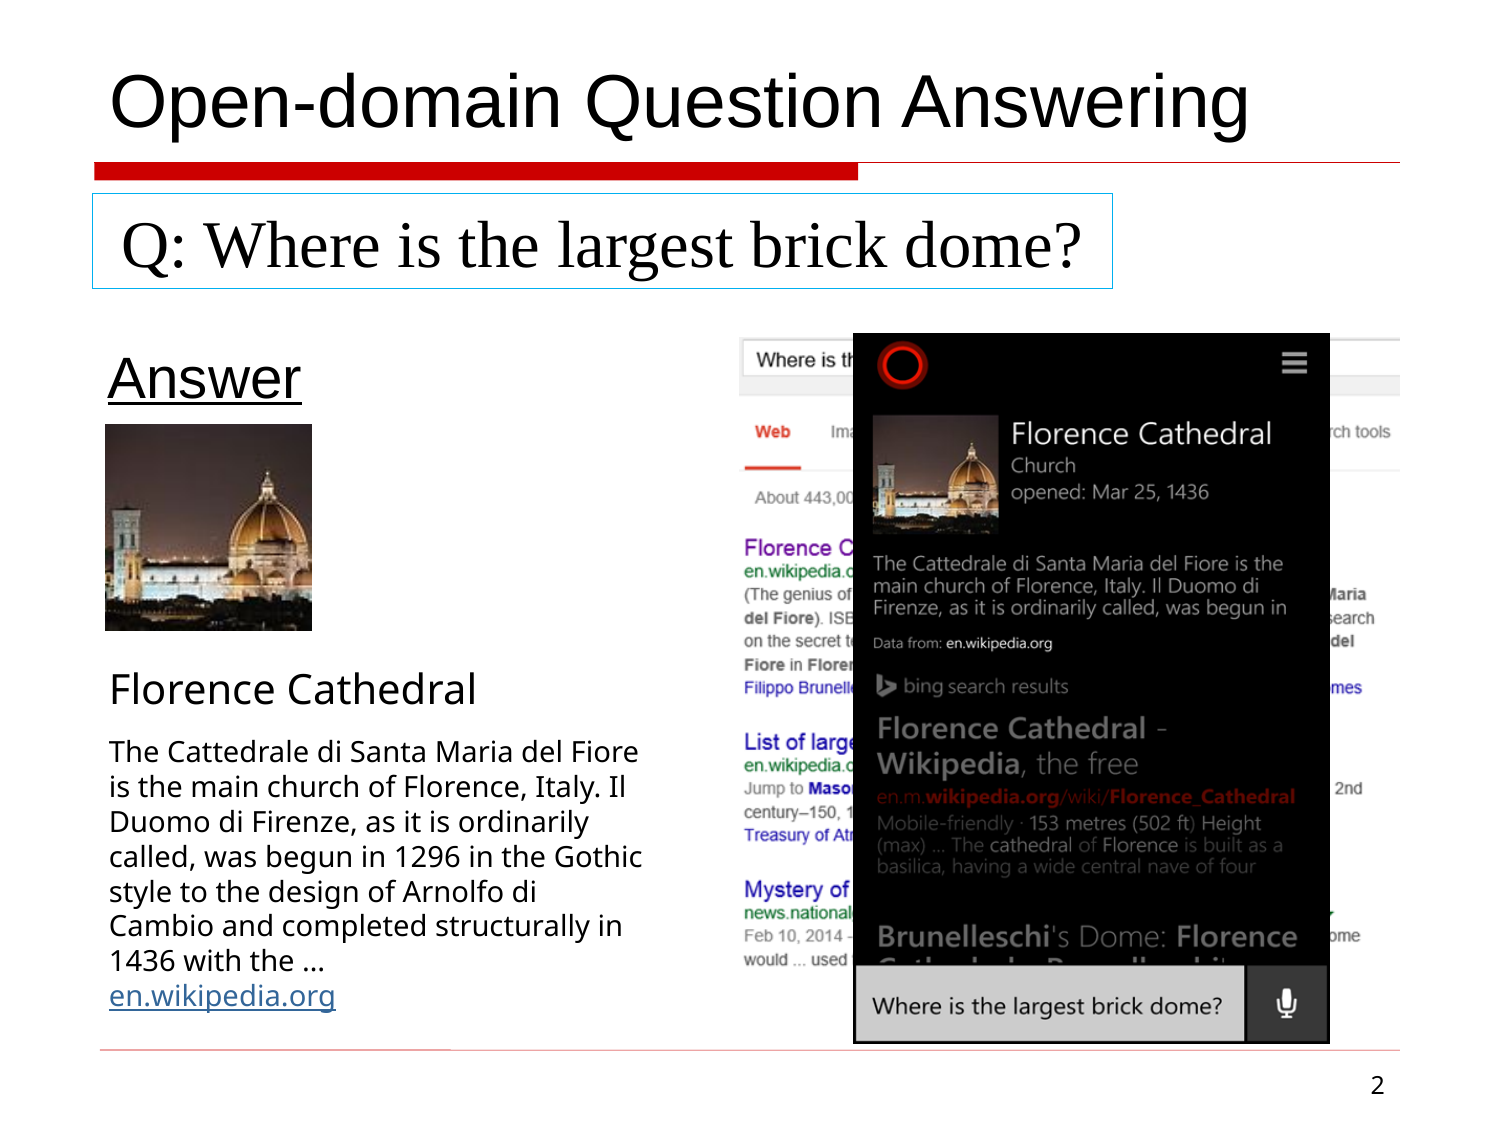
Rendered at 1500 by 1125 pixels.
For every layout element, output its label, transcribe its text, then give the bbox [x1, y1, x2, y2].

slide_number 2 [1074, 1061, 1400, 1125]
list Answer [92, 333, 718, 425]
title Open-domain Question Answering [94, 24, 1407, 150]
text_box Q: Where is the largest brick dome? [92, 193, 1113, 289]
picture [739, 332, 1401, 1045]
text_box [93, 423, 665, 1025]
